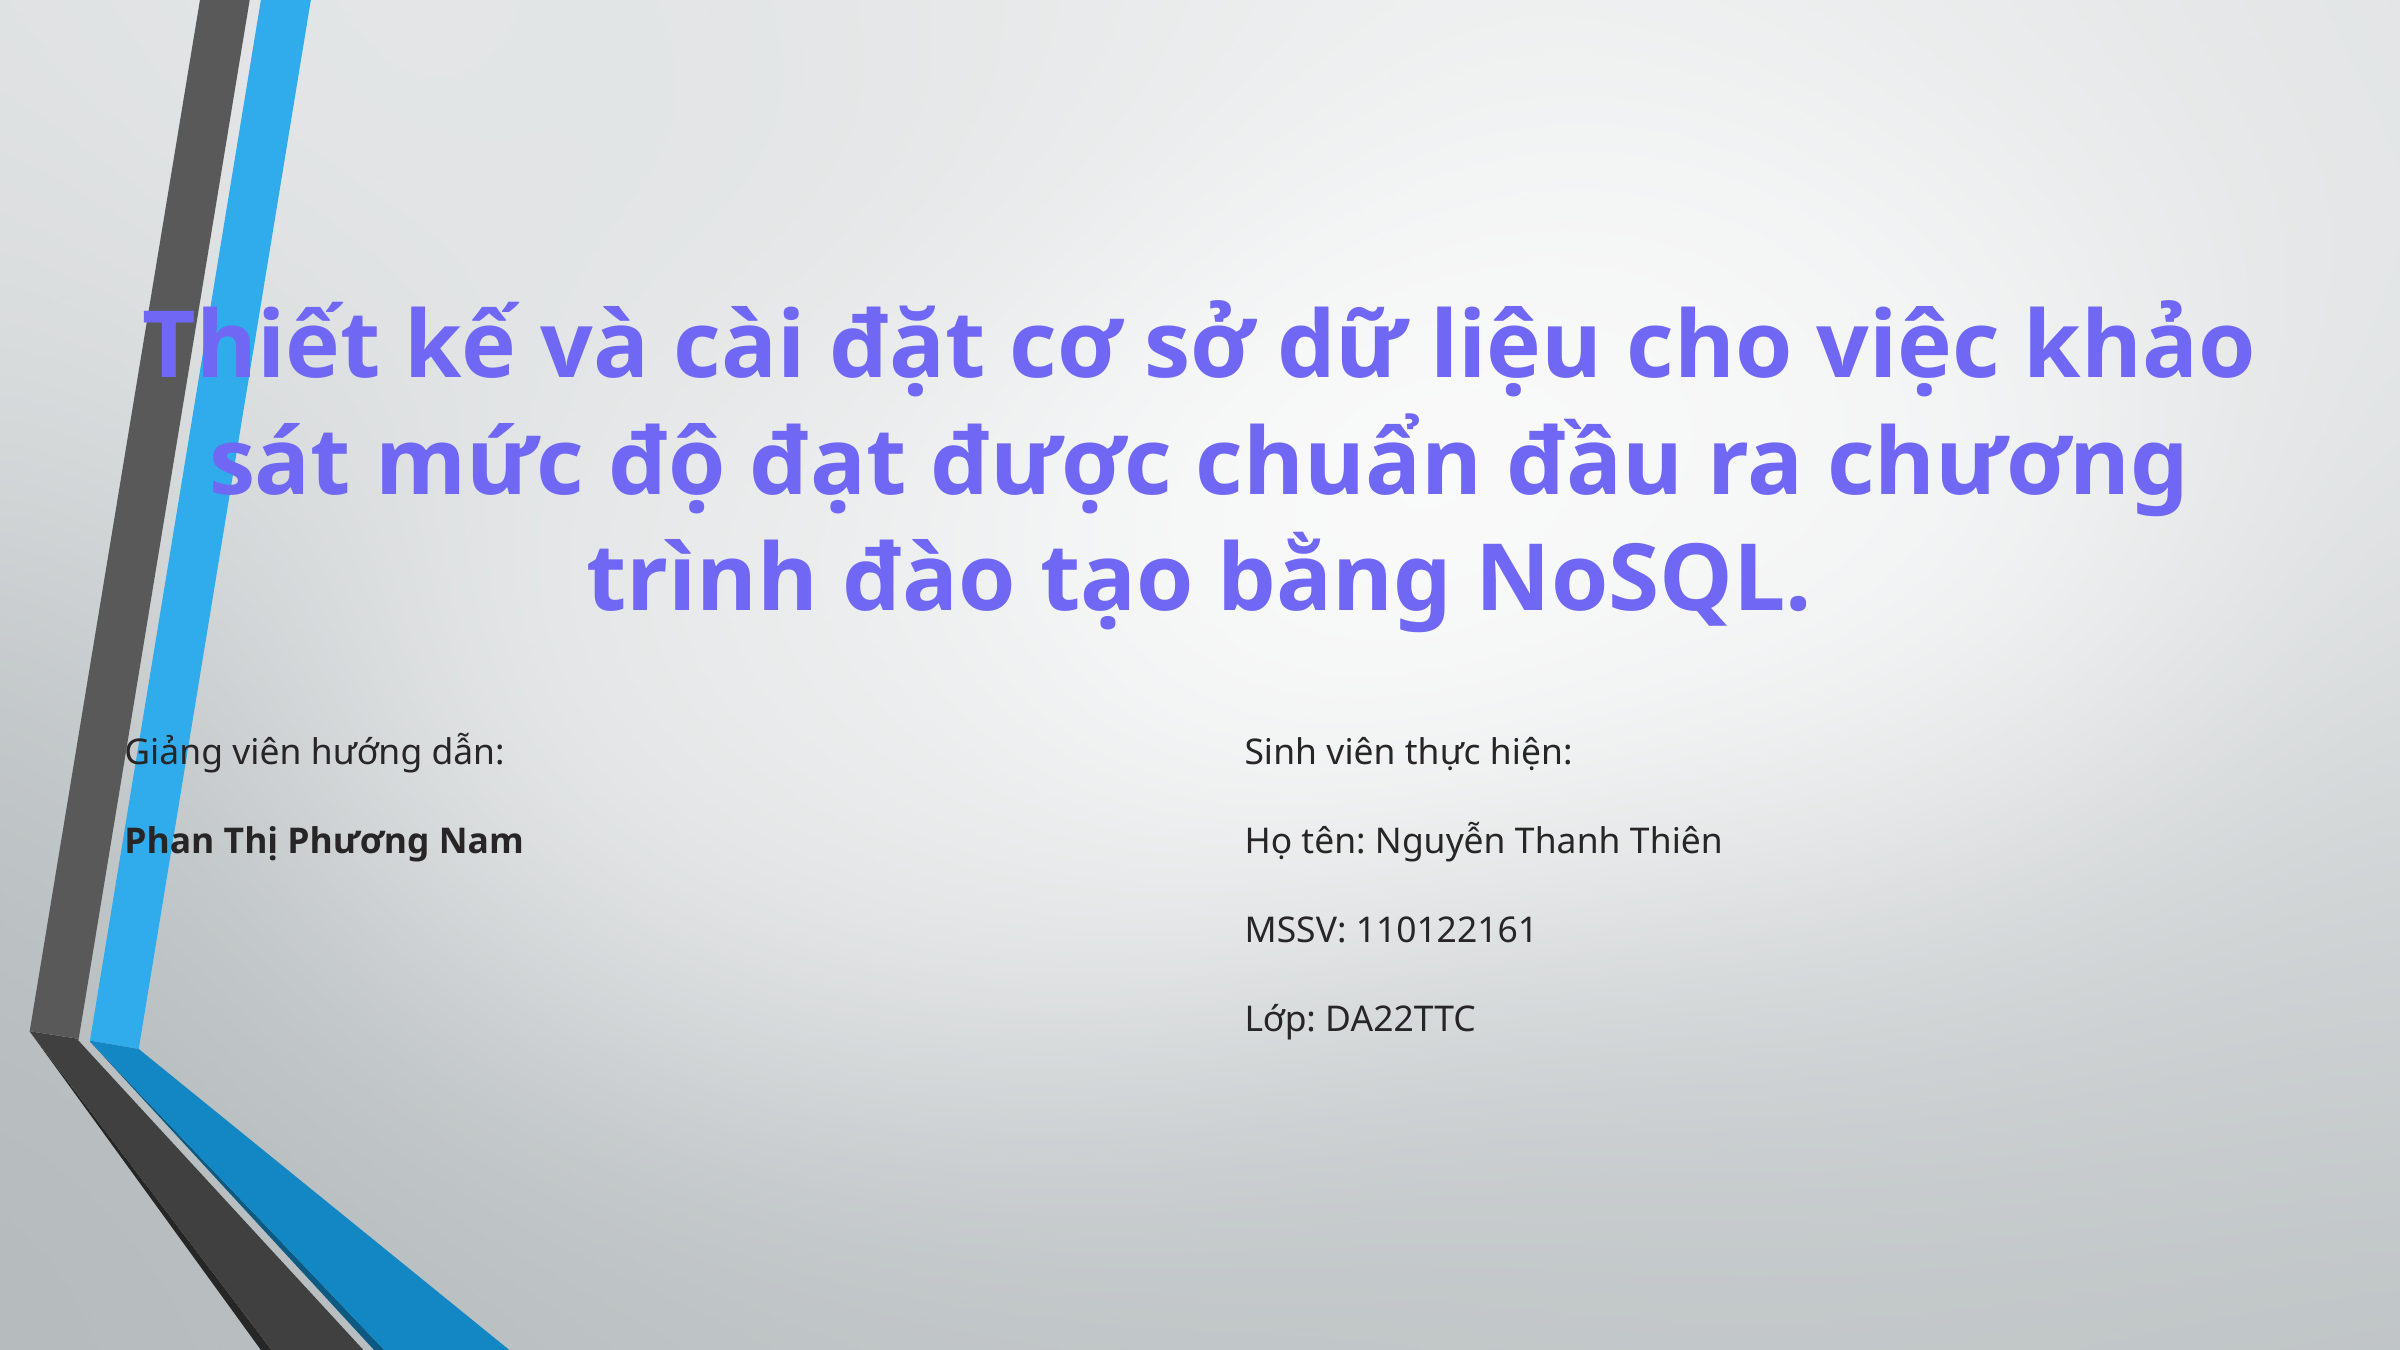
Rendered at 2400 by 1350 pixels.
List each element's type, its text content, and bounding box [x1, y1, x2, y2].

text_box Thiết kế và cài đặt cơ sở dữ liệu cho việc khảo sát mức độ đạt được chuẩn đầu ra chương trình đào tạo bằng NoSQL. [124, 279, 2276, 630]
text_box Phan Thị Phương Nam [124, 804, 1157, 861]
text_box MSSV: 110122161 [1244, 893, 2277, 950]
text_box Giảng viên hướng dẫn: [124, 715, 1157, 773]
text_box Họ tên: Nguyễn Thanh Thiên [1244, 804, 2277, 861]
text_box Lớp: DA22TTC [1244, 981, 2277, 1039]
text_box Sinh viên thực hiện: [1244, 715, 2277, 773]
